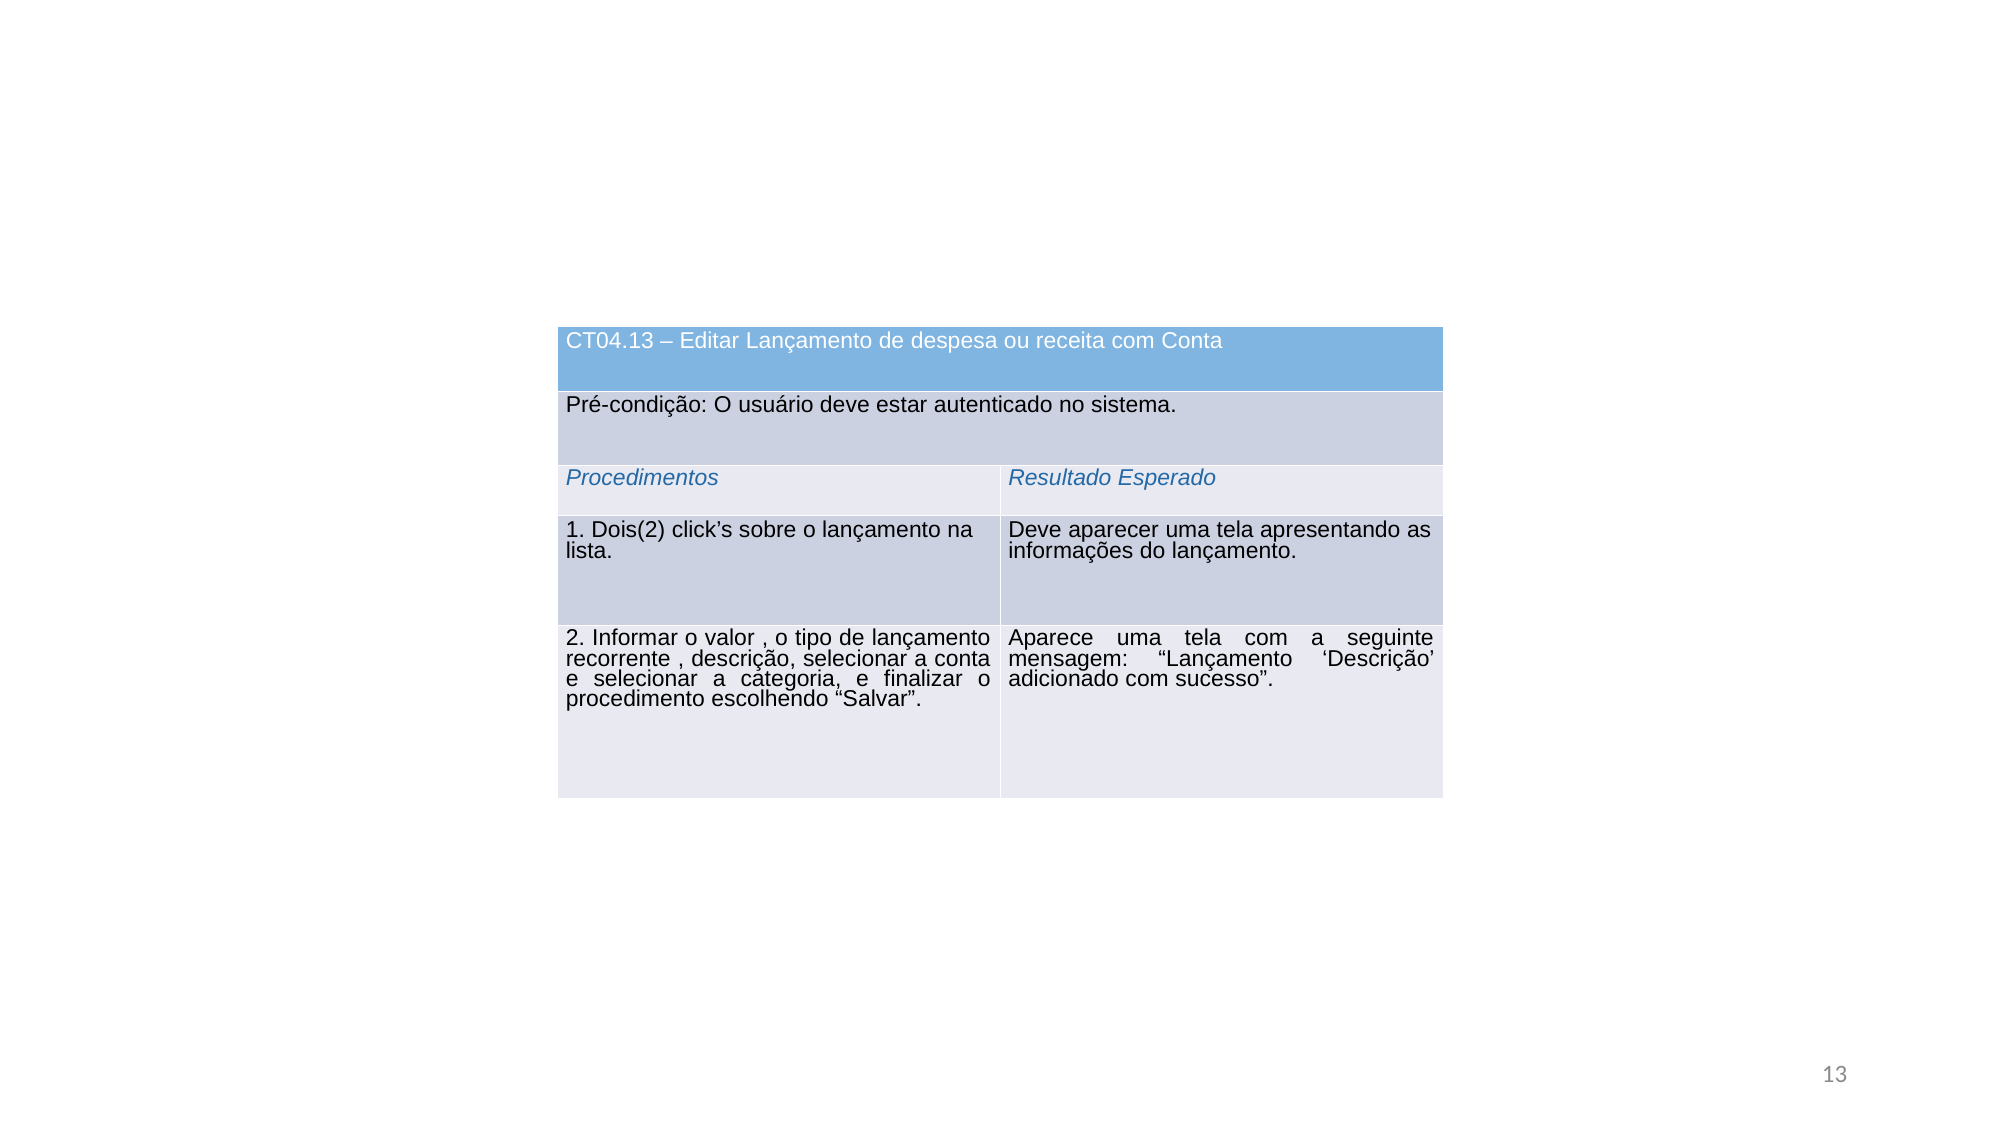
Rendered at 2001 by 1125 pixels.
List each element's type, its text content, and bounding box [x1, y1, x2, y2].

table_cell Pré-condição: O usuário deve estar autenticado no sistema. [558, 392, 1443, 465]
table_cell 2. Informar o valor , o tipo de lançamento recorrente , descrição, selecionar a conta e selecionar a categoria, e finalizar o procedimento escolhendo “Salvar”. [558, 626, 1000, 798]
table_cell 1. Dois(2) click’s sobre o lançamento na lista. [558, 516, 1000, 625]
table_header CT04.13 – Editar Lançamento de despesa ou receita com Conta [558, 327, 1443, 391]
table_cell Resultado Esperado [1001, 466, 1443, 515]
table_cell Aparece uma tela com a seguinte mensagem: “Lançamento ‘Descrição’ adicionado com sucesso”. [1001, 626, 1443, 798]
slide_number 13 [1412, 1042, 1863, 1103]
table_cell Procedimentos [558, 466, 1000, 515]
table_cell Deve aparecer uma tela apresentando as informações do lançamento. [1001, 516, 1443, 625]
